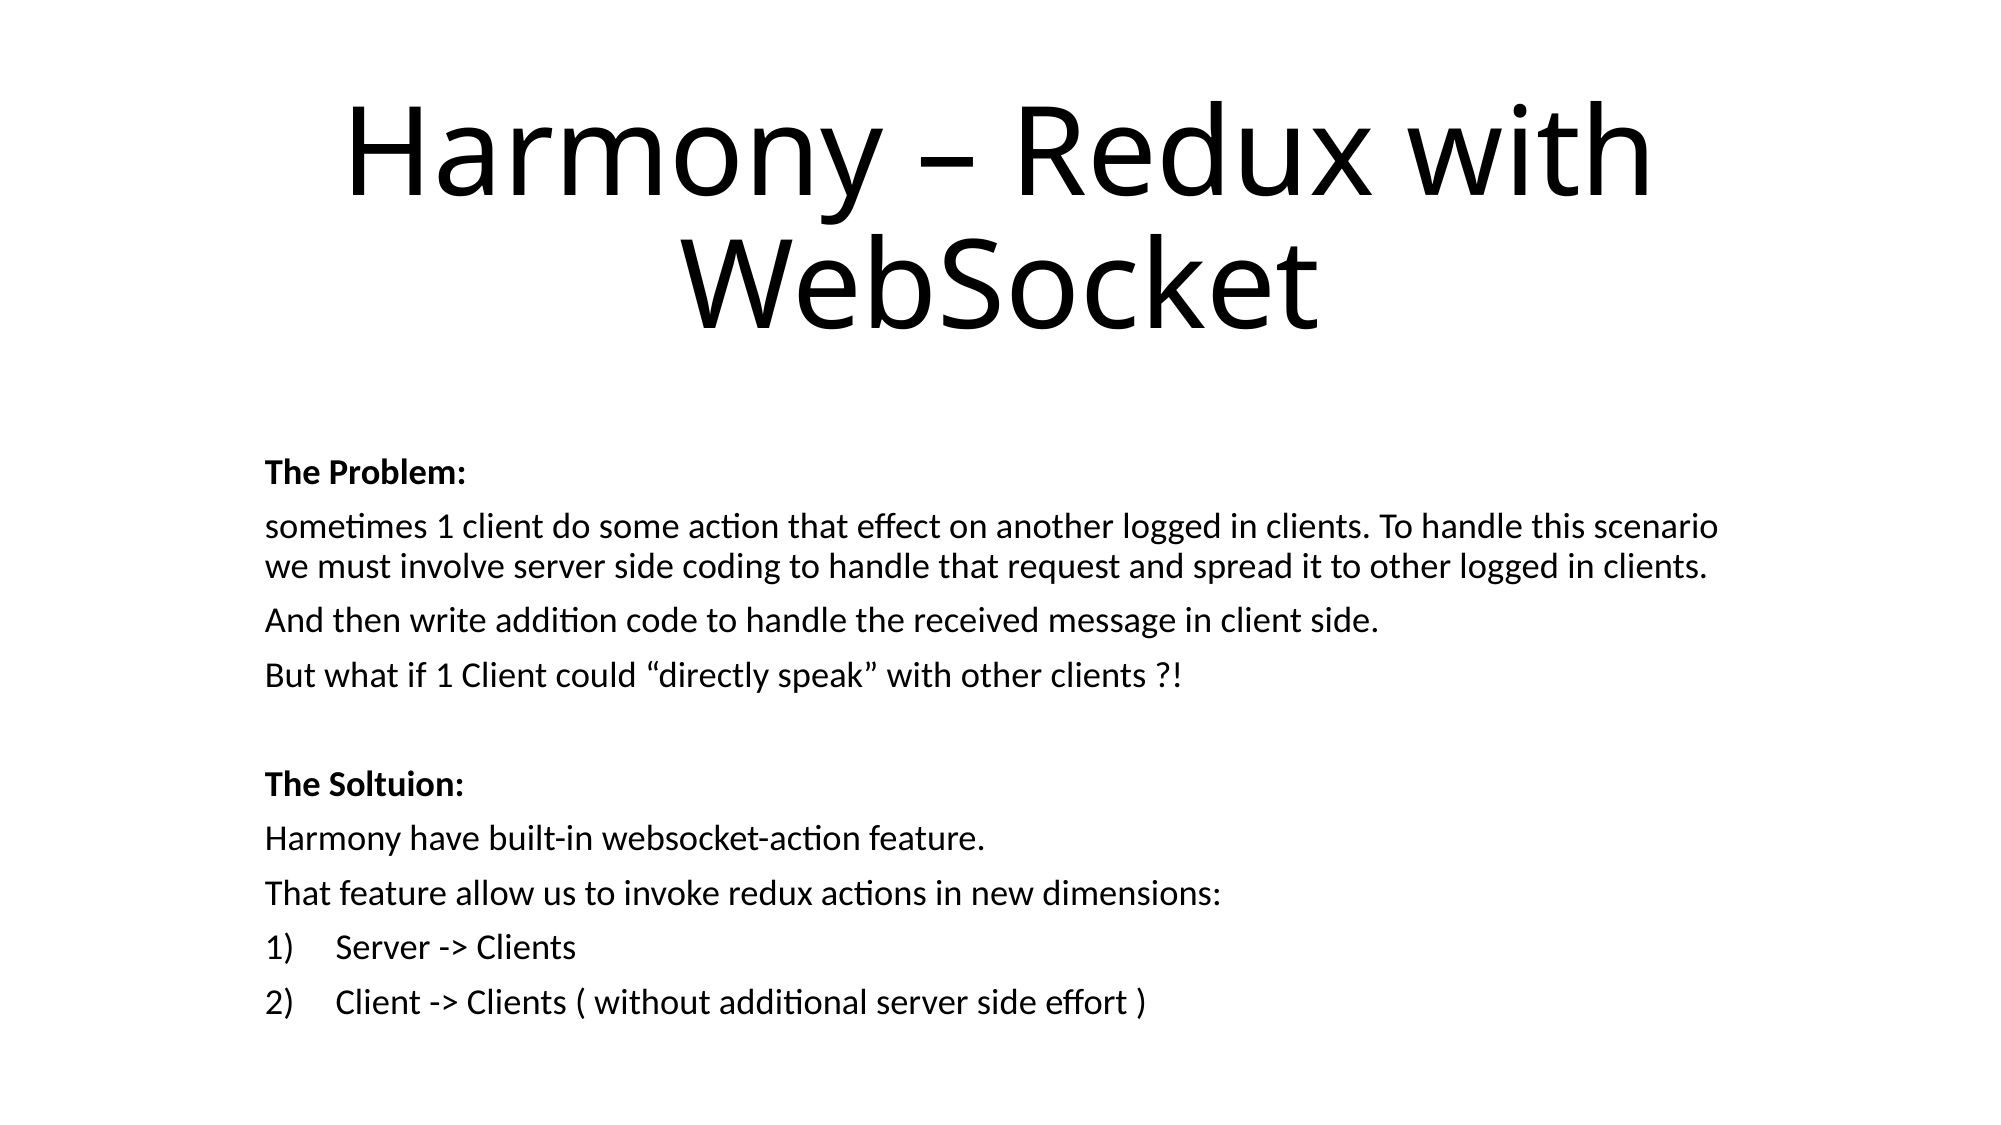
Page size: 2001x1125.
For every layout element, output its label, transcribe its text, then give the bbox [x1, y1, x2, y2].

title Harmony – Redux with WebSocket [249, 79, 1750, 363]
subtitle The Problem: sometimes 1 client do some action that effect on another logged in clients. To handle this scenario we must involve server side coding to handle that request and spread it to other logged in clients. And then write addition code to handle the received message in client side. But what if 1 Client could “directly speak” with other clients ?! The Soltuion: Harmony have built-in websocket-action feature. That feature allow us to invoke redux actions in new dimensions: Server -> Clients Client -> Clients ( without additional server side effort ) [249, 386, 1750, 1046]
